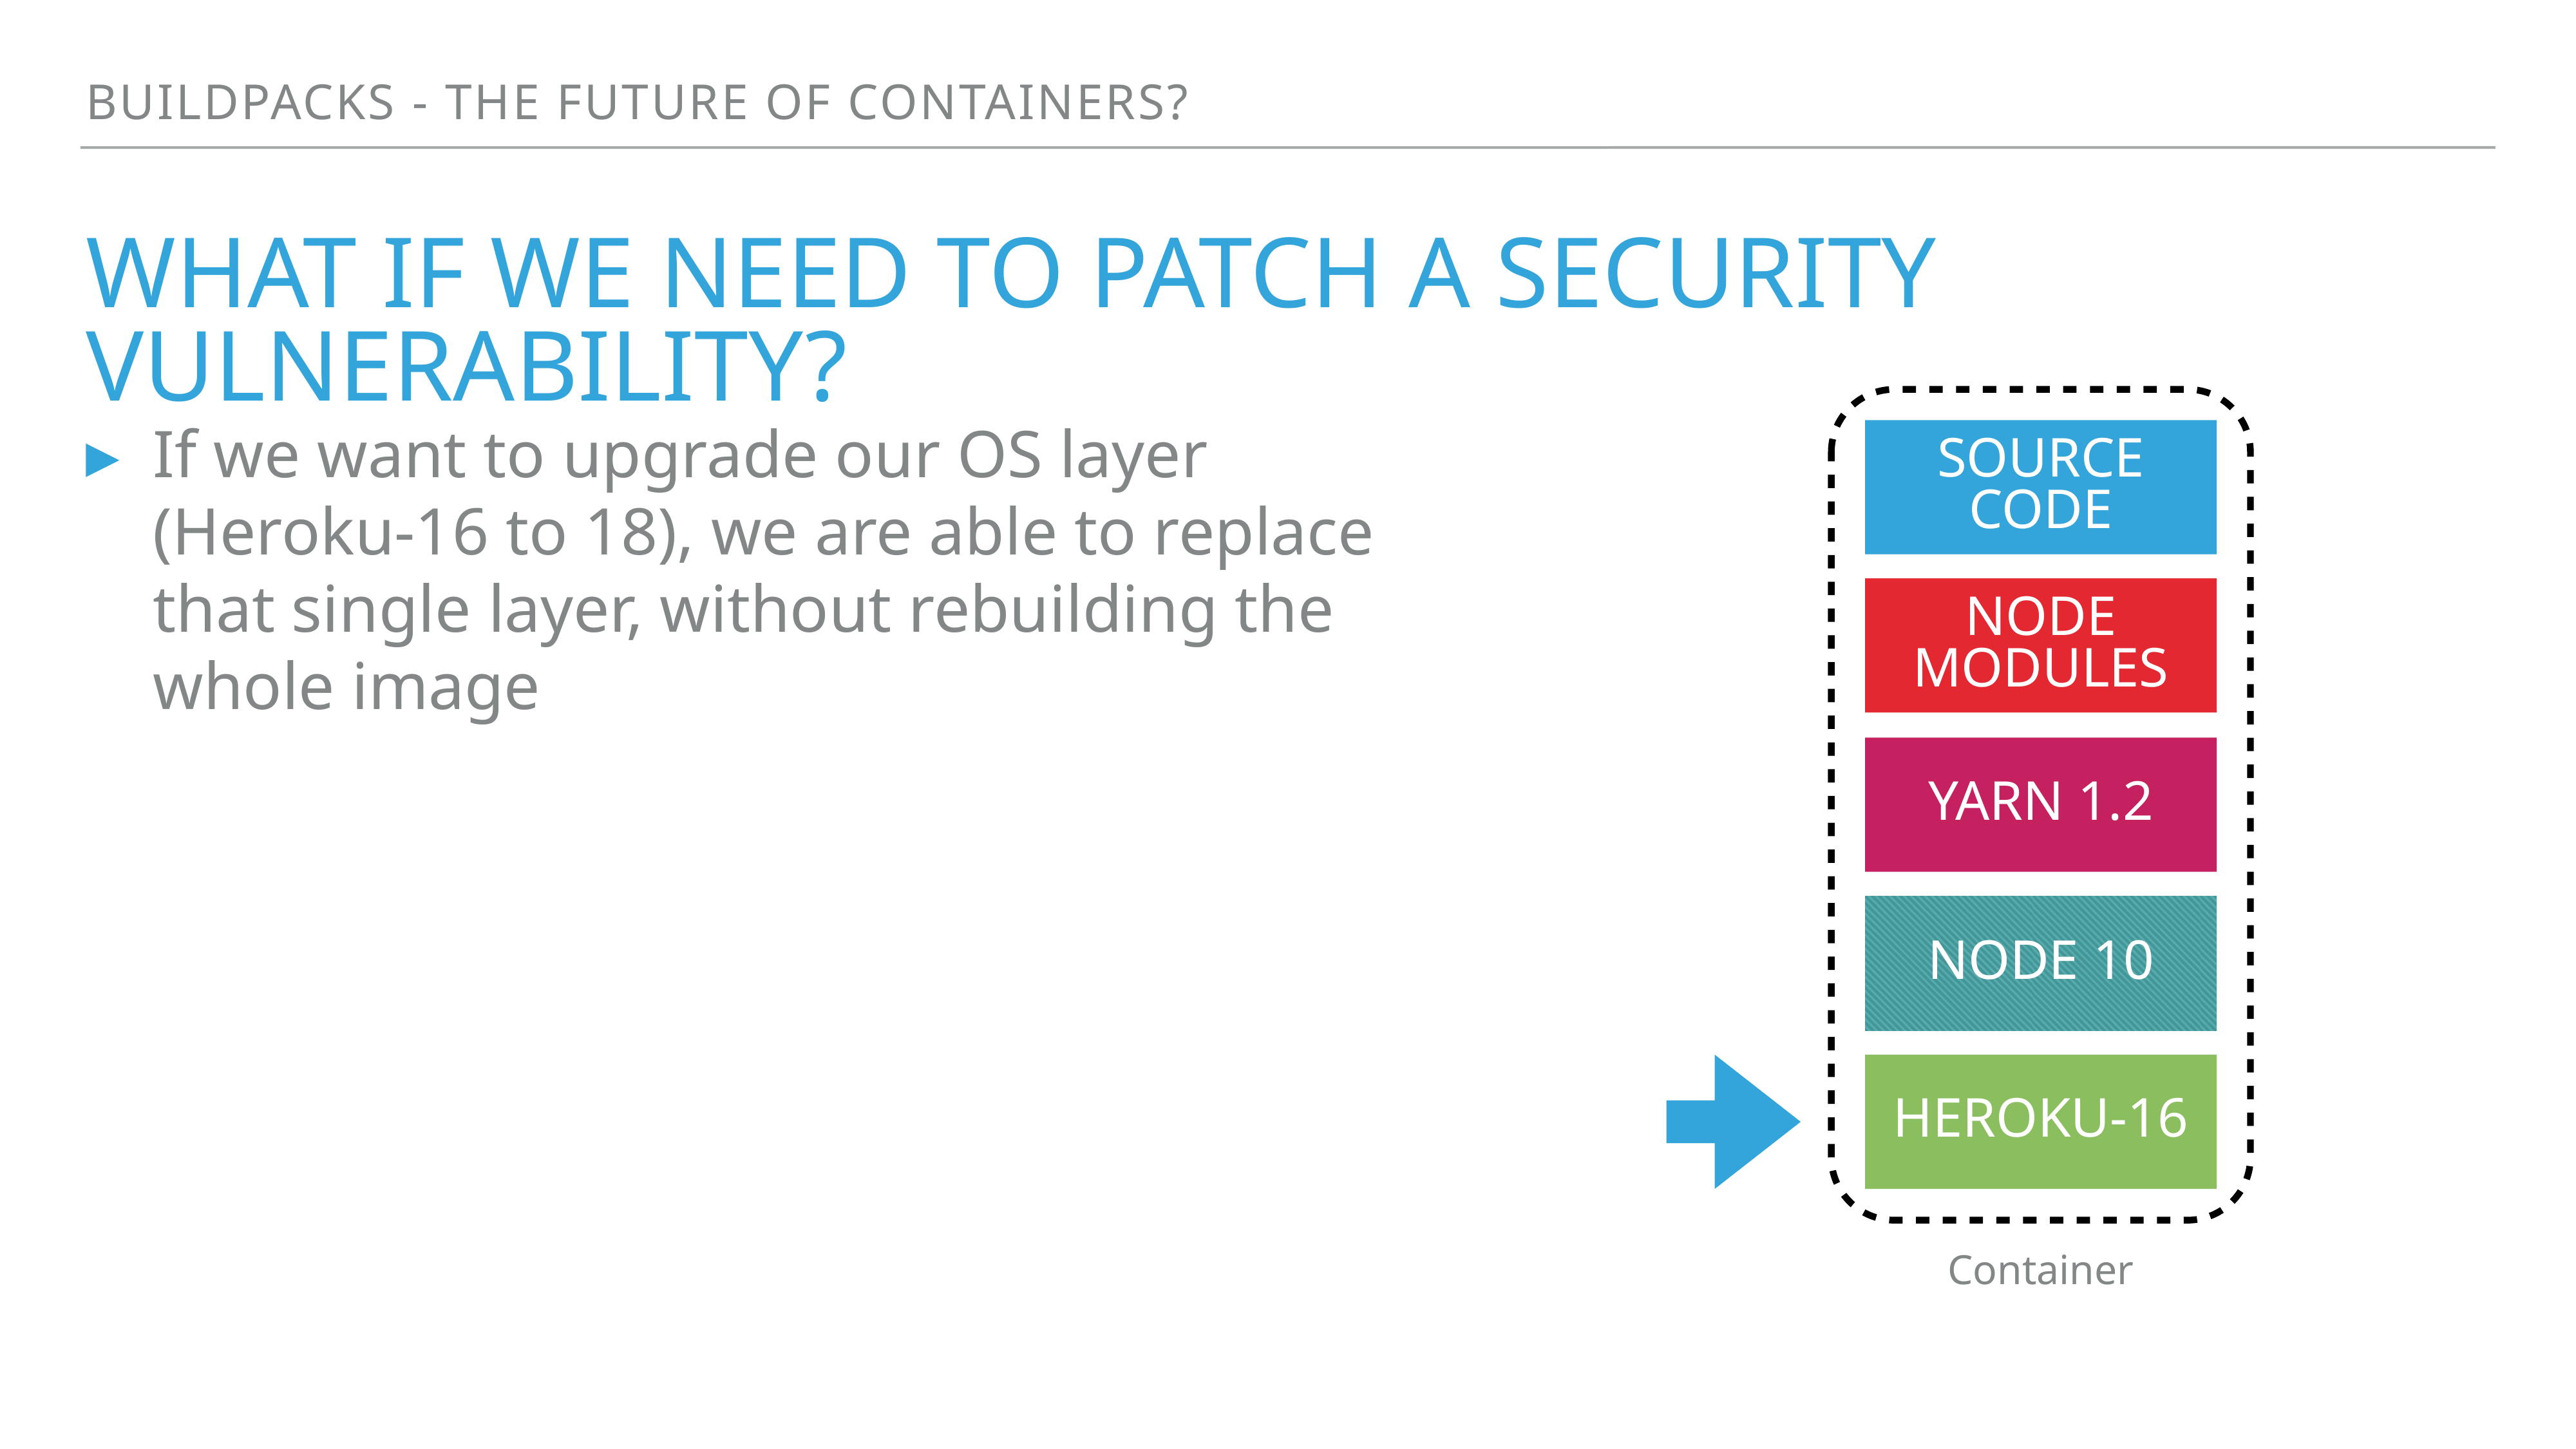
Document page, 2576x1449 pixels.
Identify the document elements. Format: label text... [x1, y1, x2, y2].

text_box [1666, 1054, 1801, 1189]
text_box Heroku-16 [1865, 1054, 2217, 1189]
text_box Yarn 1.2 [1865, 737, 2217, 872]
text_box Source code [1865, 420, 2217, 554]
text_box Node modules [1865, 578, 2217, 713]
title What if we need to patch a security vulnerability? [80, 227, 2496, 336]
list If we want to upgrade our OS layer (Heroku-16 to 18), we are able to replace that single layer, without rebuilding the whole image [80, 407, 1443, 1316]
text_box [1831, 389, 2251, 1220]
text_box Container [1942, 1238, 2140, 1298]
text_box Node 10 [1865, 896, 2217, 1031]
list Buildpacks - the future of containers? [80, 66, 2295, 135]
